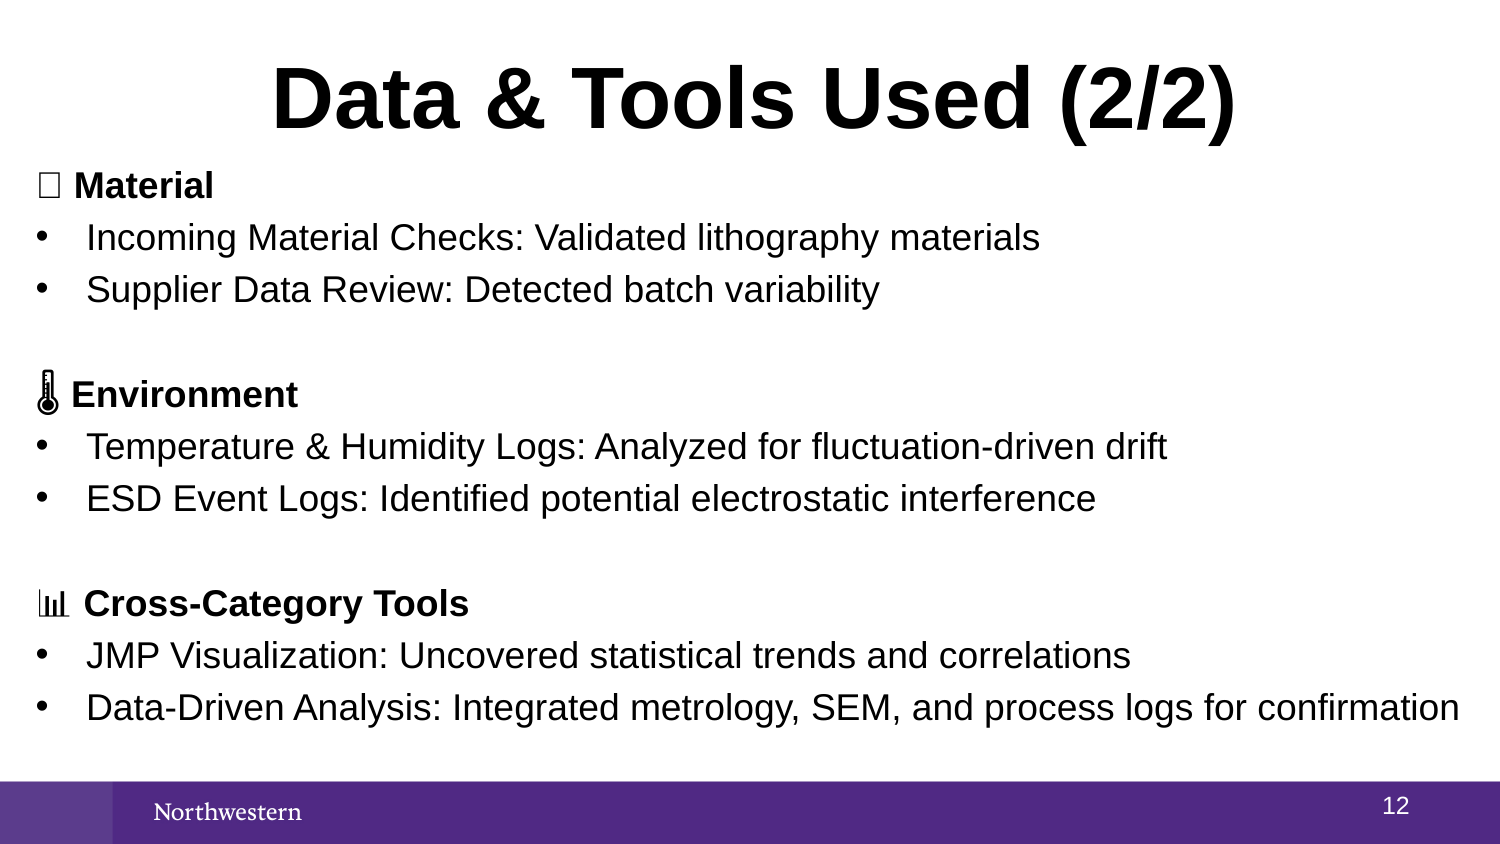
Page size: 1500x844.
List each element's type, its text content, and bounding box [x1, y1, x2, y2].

slide_number 11 [1074, 782, 1425, 827]
title Data & Tools Used (2/2) [85, 33, 1425, 153]
list 🧪 Material Incoming Material Checks: Validated lithography materials Supplier Data Review: Detected batch variability 🌡️ Environment Temperature & Humidity Logs: Analyzed for fluctuation-driven drift ESD Event Logs: Identified potential electrostatic interference 📊 Cross-Category Tools JMP Visualization: Uncovered statistical trends and correlations Data-Driven Analysis: Integrated metrology, SEM, and process logs for confirmation [20, 153, 1492, 754]
picture [0, 0, 1500, 844]
